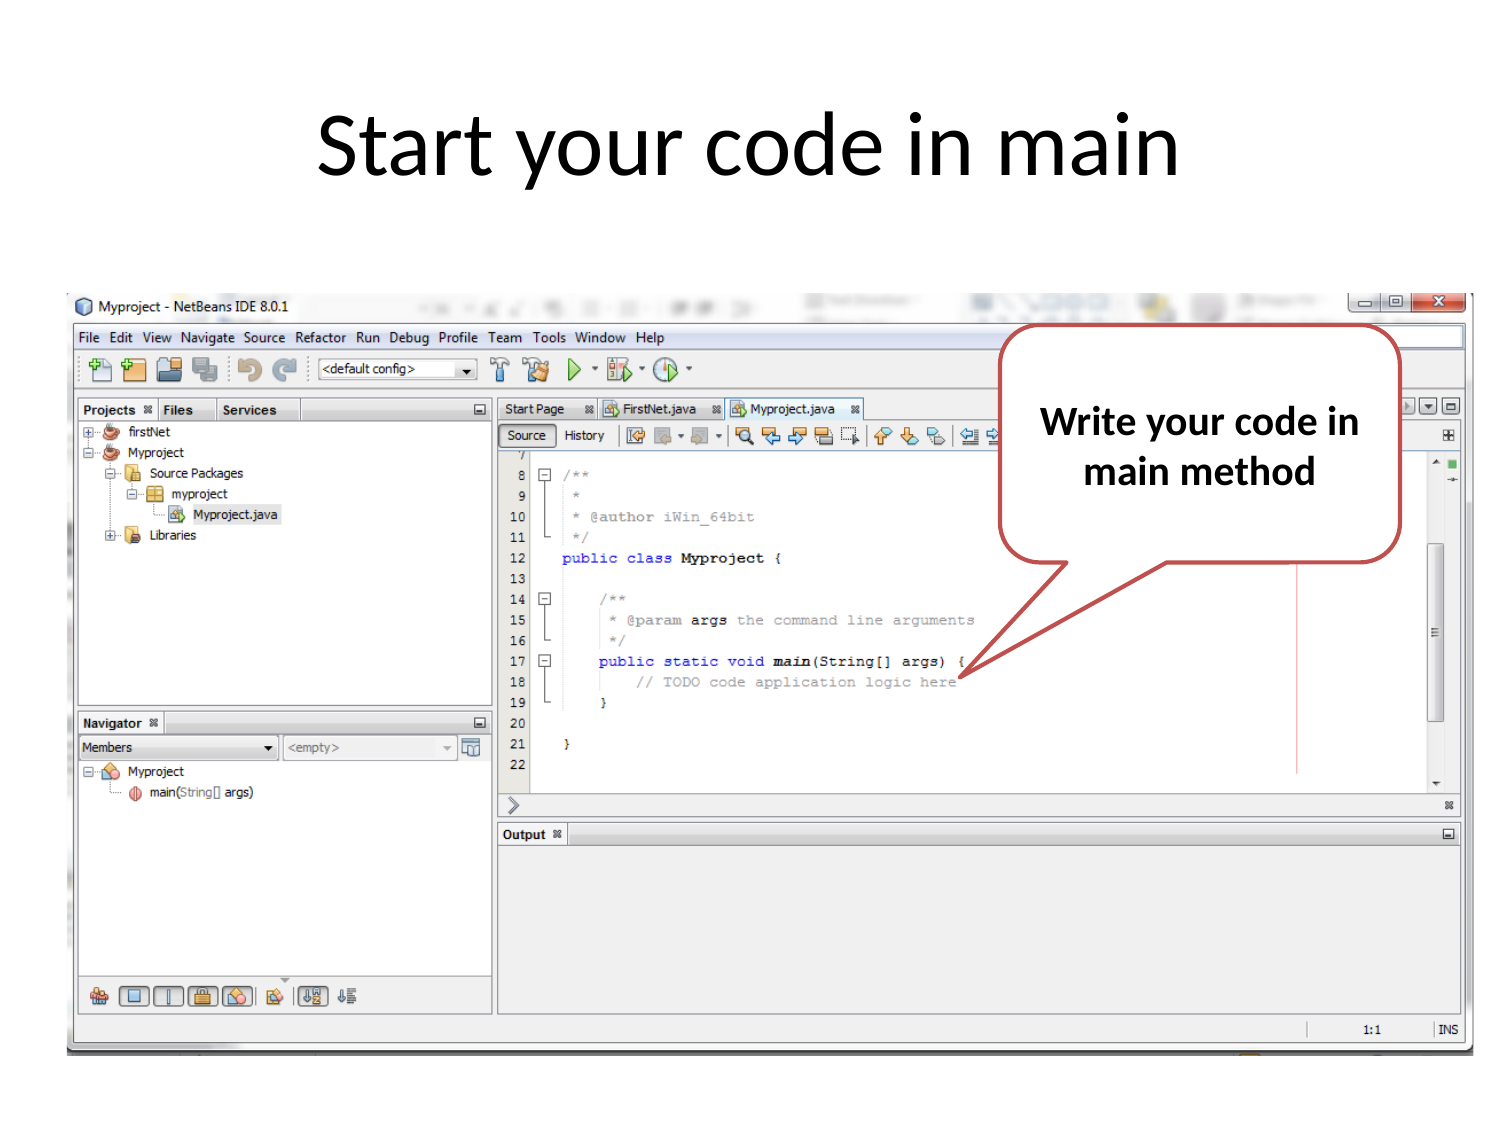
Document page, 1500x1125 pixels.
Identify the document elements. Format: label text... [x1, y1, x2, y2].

title Start your code in main [75, 45, 1425, 233]
picture [66, 292, 1474, 1056]
